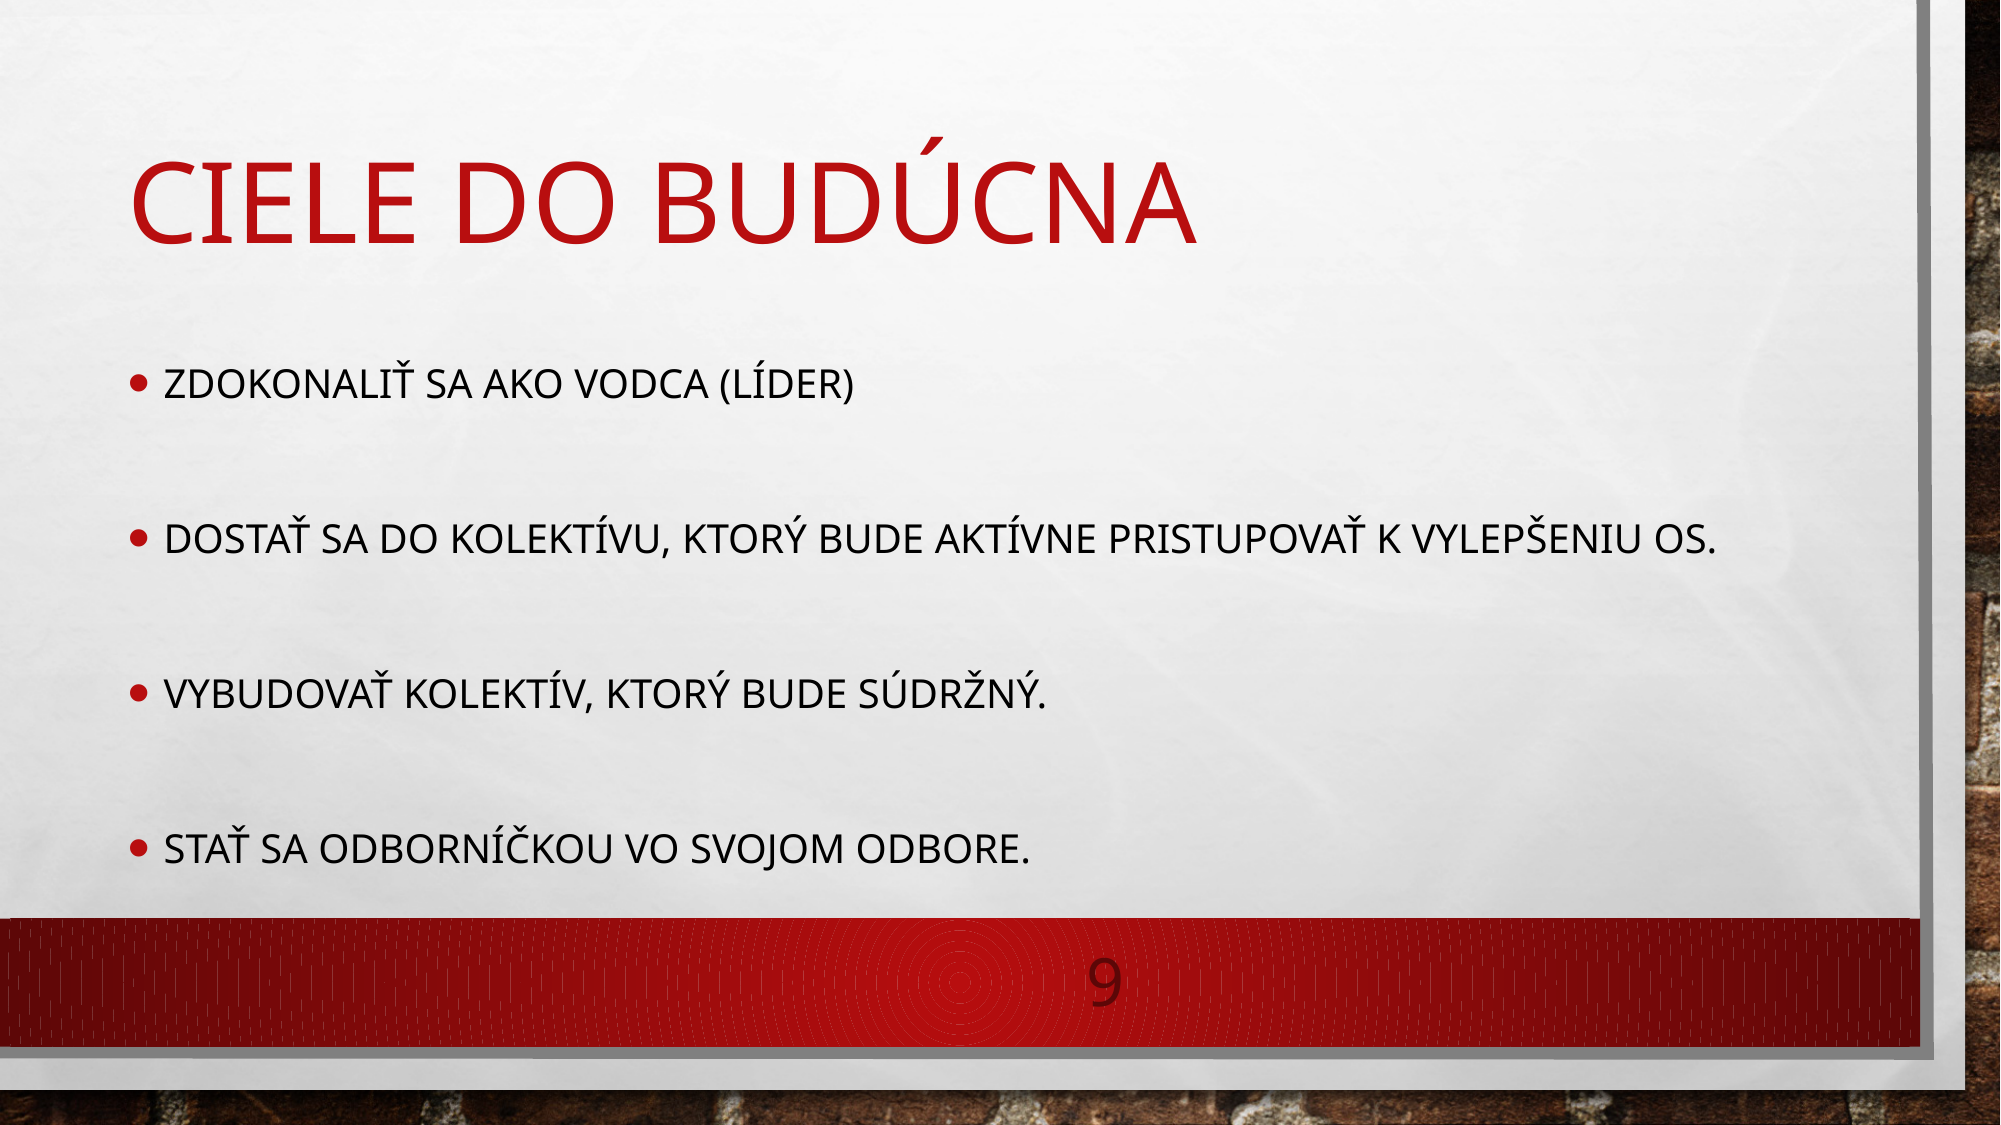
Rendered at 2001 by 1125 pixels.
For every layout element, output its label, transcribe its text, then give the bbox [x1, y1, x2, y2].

picture [0, 0, 2000, 1125]
title Ciele do Budúcna [112, 112, 1818, 302]
list Zdokonaliť sa ako vodca (líder) Dostať sa do kolektívu, ktorý bude aktívne pristupovať k vylepšeniu OS. Vybudovať Kolektív, ktorý bude súdržný. Stať sa odborníčkou vo svojom odbore. [112, 338, 1818, 882]
slide_number 9 [1031, 944, 1181, 1027]
